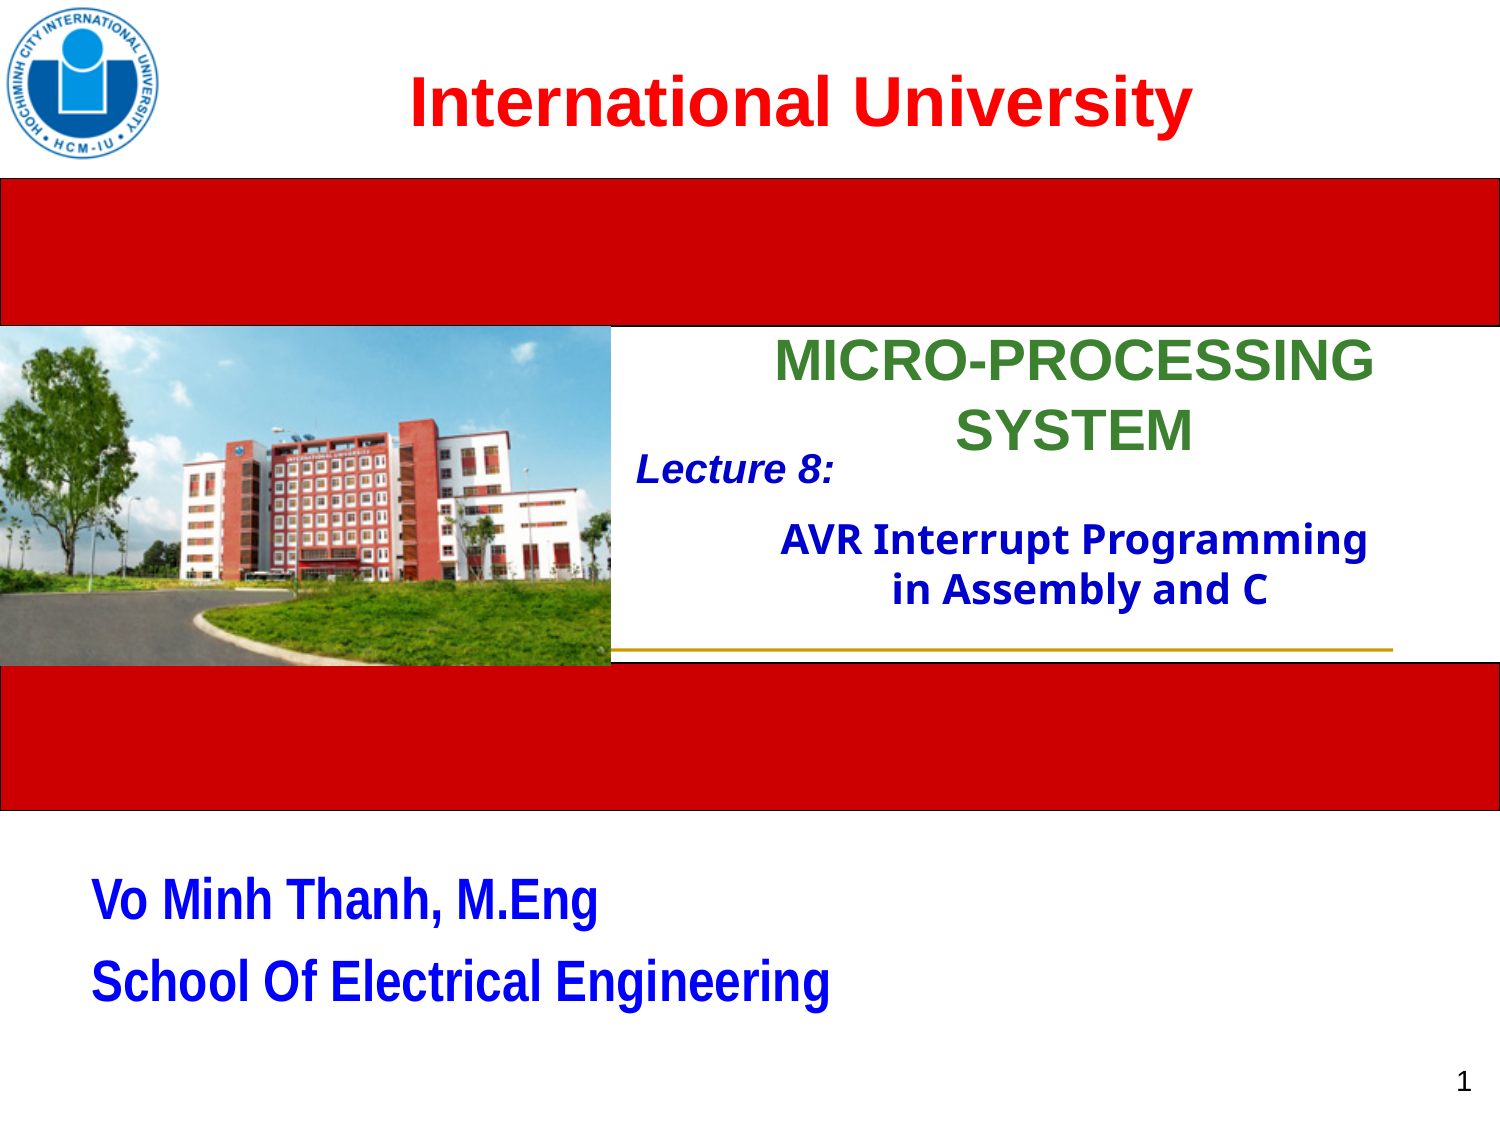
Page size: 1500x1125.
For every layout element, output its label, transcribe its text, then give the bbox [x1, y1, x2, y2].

text_box International University [389, 48, 1215, 149]
text_box MICRO-PROCESSING SYSTEM [652, 327, 1497, 434]
picture [0, 0, 161, 162]
text_box Lecture 8: AVR Interrupt Programming in Assembly and C [621, 434, 1500, 671]
text_box [0, 662, 1500, 811]
slide_number 1 [1137, 1049, 1488, 1111]
text_box Vo Minh Thanh, M.Eng School Of Electrical Engineering [76, 853, 1146, 1021]
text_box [0, 326, 612, 666]
text_box [0, 178, 1500, 327]
